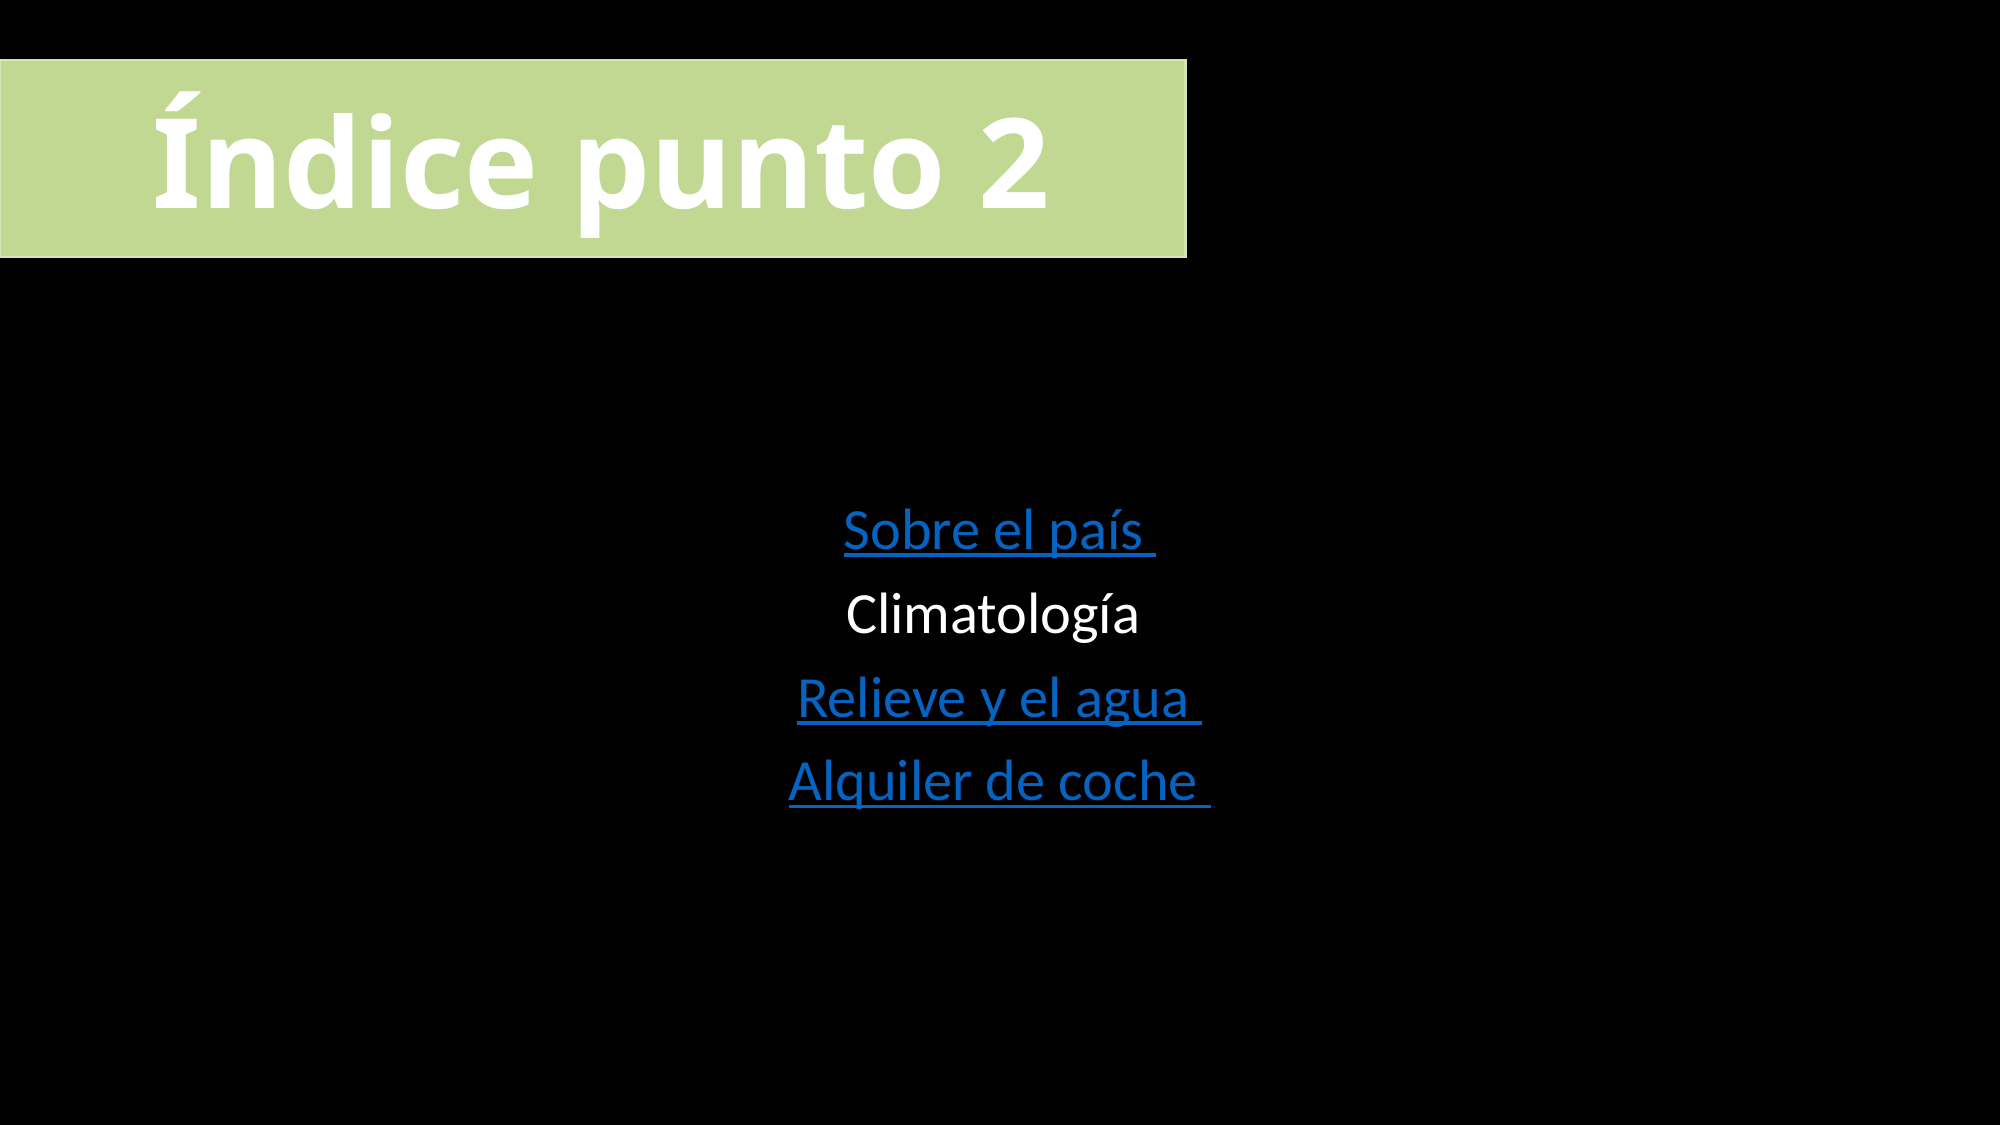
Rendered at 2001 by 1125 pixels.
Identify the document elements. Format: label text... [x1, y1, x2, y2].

text_box [0, 59, 137, 258]
title Índice punto 2 [137, 59, 1863, 278]
list Sobre el país Climatología Relieve y el agua Alquiler de coche [137, 299, 1863, 1014]
